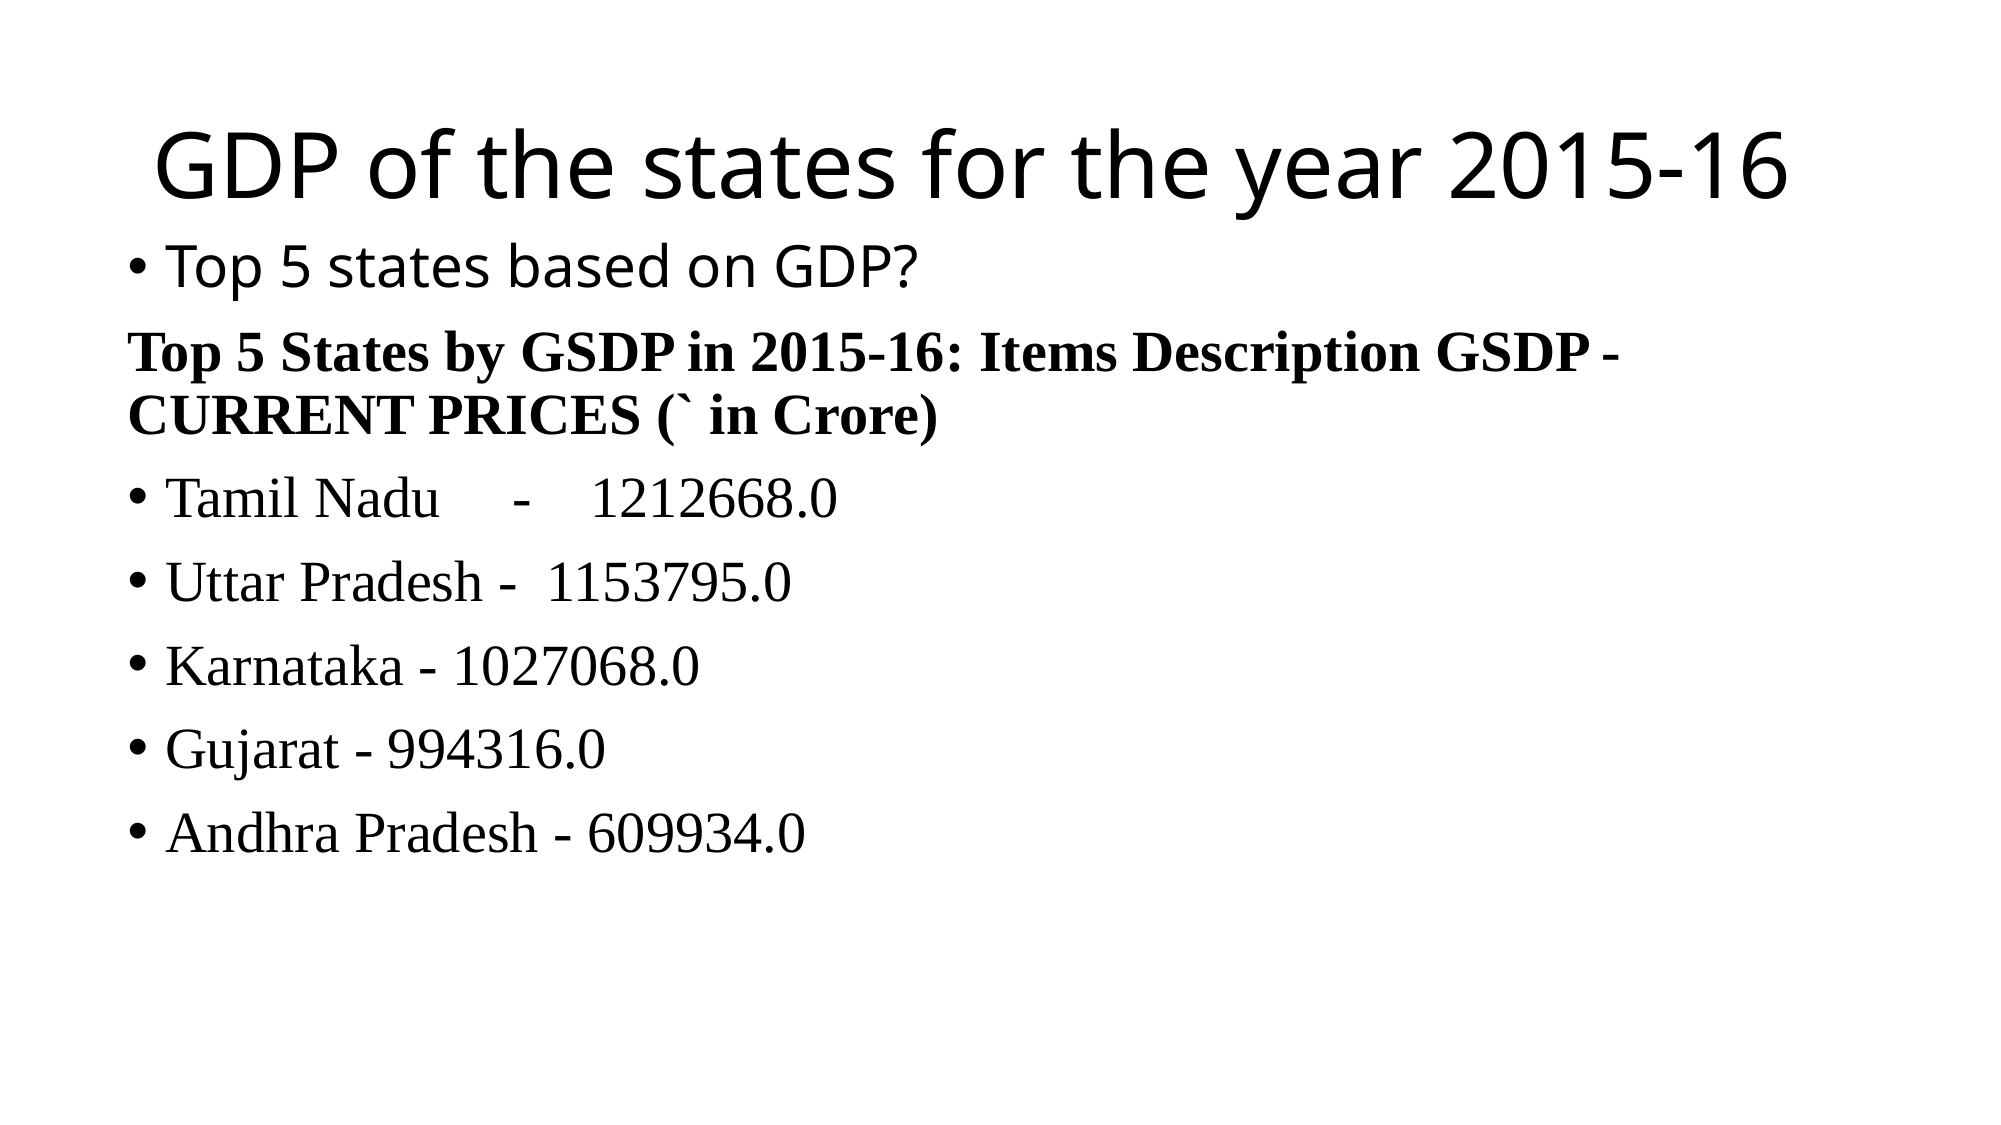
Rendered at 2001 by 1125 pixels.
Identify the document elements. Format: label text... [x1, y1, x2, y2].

list Top 5 states based on GDP? Top 5 States by GSDP in 2015-16: Items Description GSDP - CURRENT PRICES (` in Crore) Tamil Nadu - 1212668.0 Uttar Pradesh - 1153795.0 Karnataka - 1027068.0 Gujarat - 994316.0 Andhra Pradesh - 609934.0 [112, 229, 1838, 944]
title GDP of the states for the year 2015-16 [137, 59, 1863, 278]
